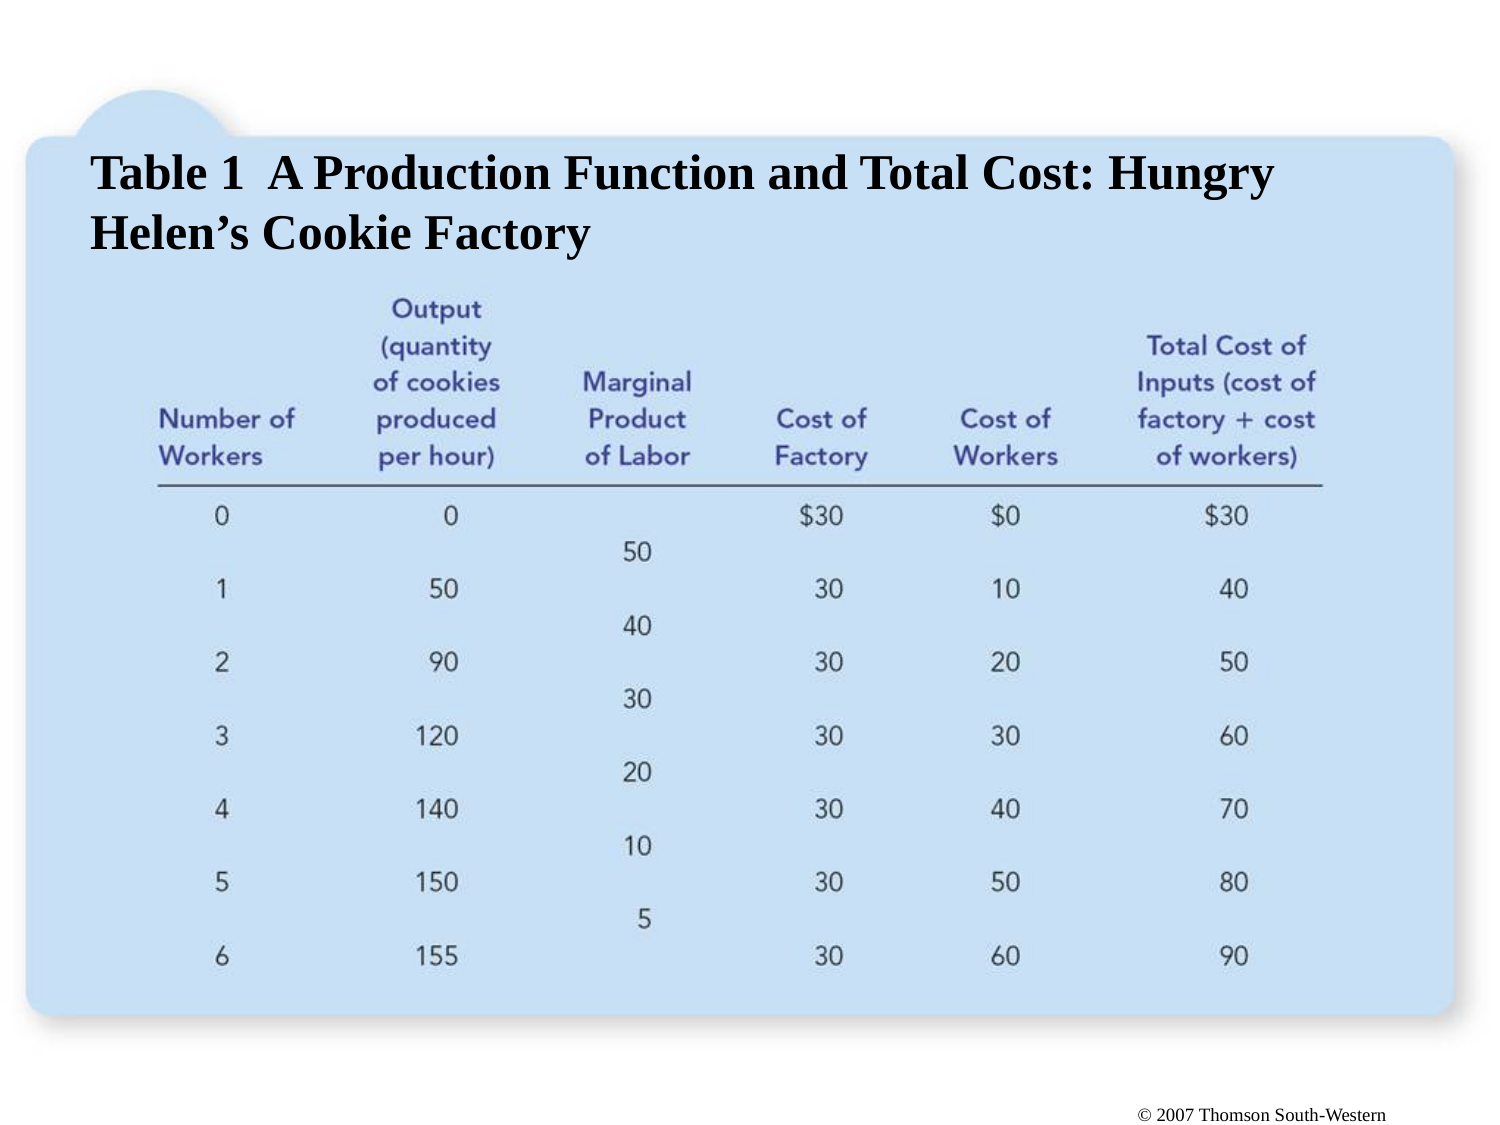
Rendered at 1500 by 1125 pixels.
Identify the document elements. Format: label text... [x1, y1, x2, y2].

picture [0, 64, 1500, 1060]
title Table 1 A Production Function and Total Cost: Hungry Helen’s Cookie Factory [75, 106, 1425, 294]
